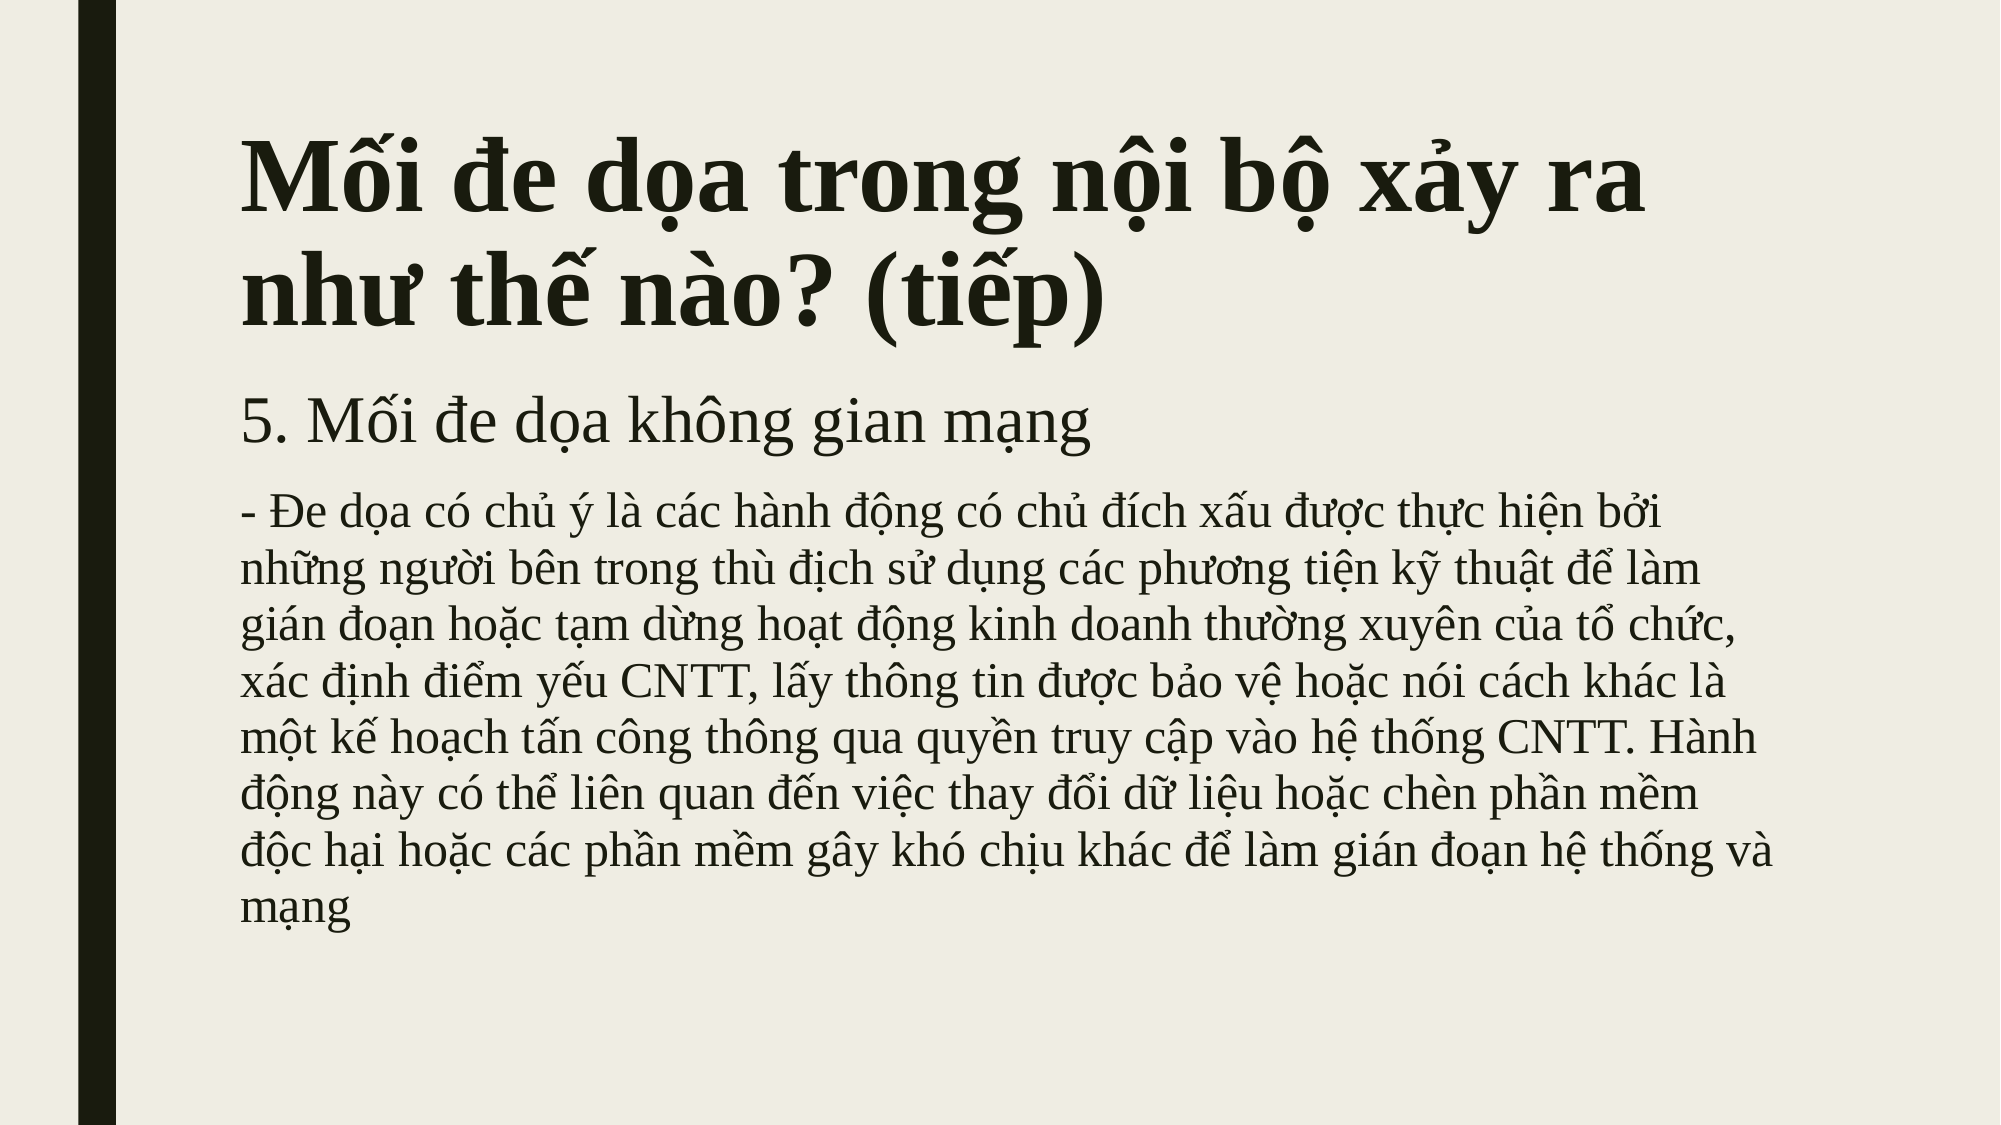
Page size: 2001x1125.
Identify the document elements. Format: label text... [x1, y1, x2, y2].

title Mối đe dọa trong nội bộ xảy ra như thế nào? (tiếp) [225, 112, 1800, 357]
list 5. Mối đe dọa không gian mạng - Đe dọa có chủ ý là các hành động có chủ đích xấu được thực hiện bởi những người bên trong thù địch sử dụng các phương tiện kỹ thuật để làm gián đoạn hoặc tạm dừng hoạt động kinh doanh thường xuyên của tổ chức, xác định điểm yếu CNTT, lấy thông tin được bảo vệ hoặc nói cách khác là một kế hoạch tấn công thông qua quyền truy cập vào hệ thống CNTT. Hành động này có thể liên quan đến việc thay đổi dữ liệu hoặc chèn phần mềm độc hại hoặc các phần mềm gây khó chịu khác để làm gián đoạn hệ thống và mạng [225, 375, 1800, 963]
